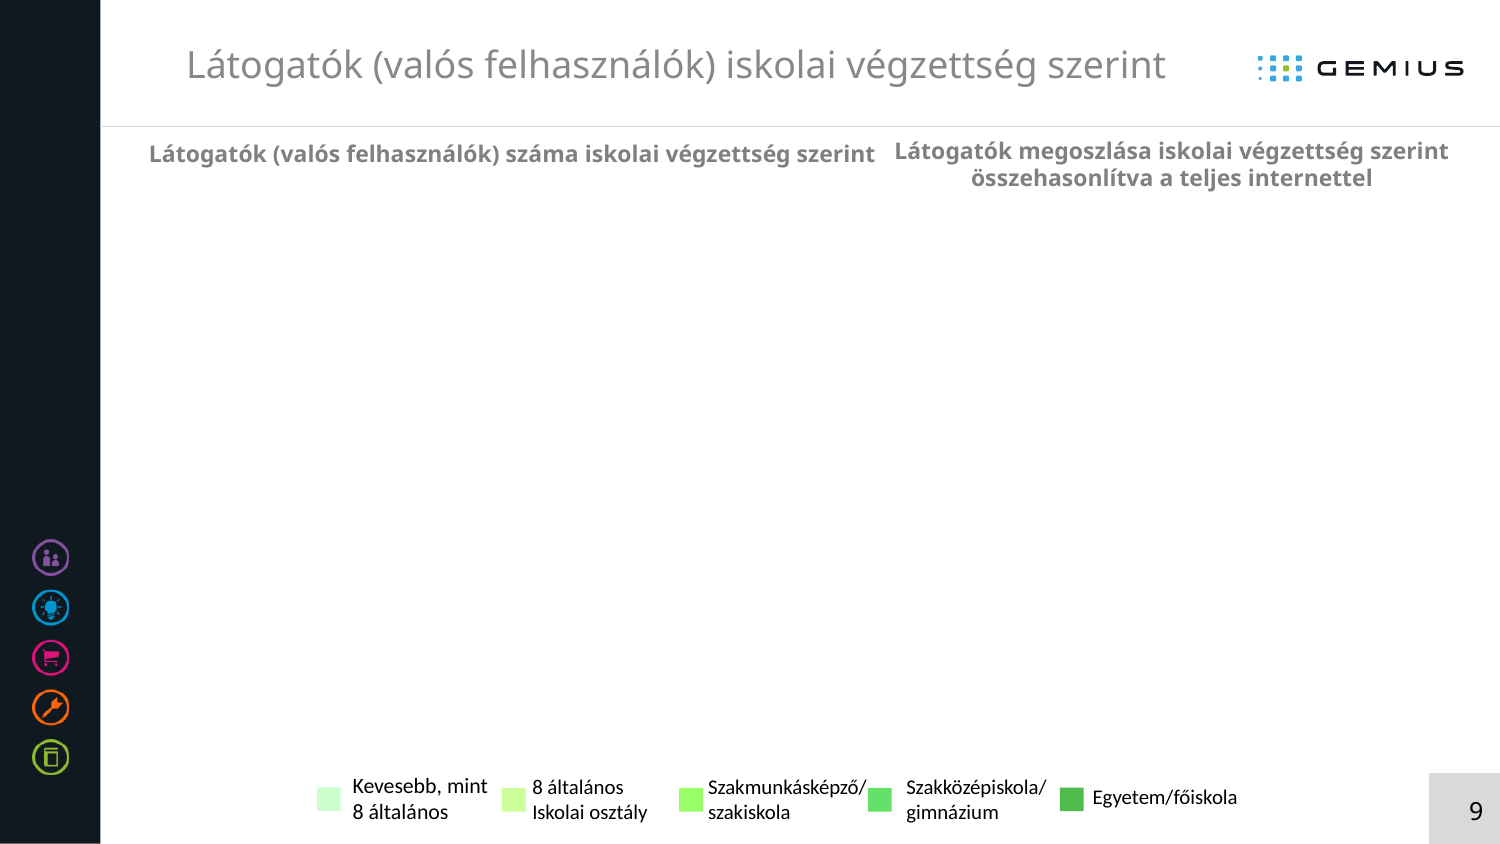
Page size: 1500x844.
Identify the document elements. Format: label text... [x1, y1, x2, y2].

text_box [315, 785, 343, 813]
title Látogatók (valós felhasználók) iskolai végzettség szerint [171, 0, 1247, 127]
text_box Szakközépiskola/ gimnázium [891, 766, 1062, 831]
picture [32, 615, 69, 775]
picture [36, 593, 66, 621]
picture [32, 539, 69, 600]
text_box Látogatók (valós felhasználók) száma iskolai végzettség szerint [134, 131, 853, 174]
text_box Kevesebb, mint 8 általános [337, 764, 503, 832]
text_box [677, 786, 705, 814]
text_box Egyetem/főiskola [1077, 776, 1253, 817]
text_box [500, 786, 528, 814]
text_box [866, 786, 894, 814]
text_box Látogatók megoszlása iskolai végzettség szerint összehasonlítva a teljes internettel [853, 128, 1491, 199]
text_box [1058, 786, 1086, 813]
text_box Szakmunkásképző/ szakiskola [693, 766, 882, 831]
text_box 8 általános Iskolai osztály [517, 766, 663, 831]
